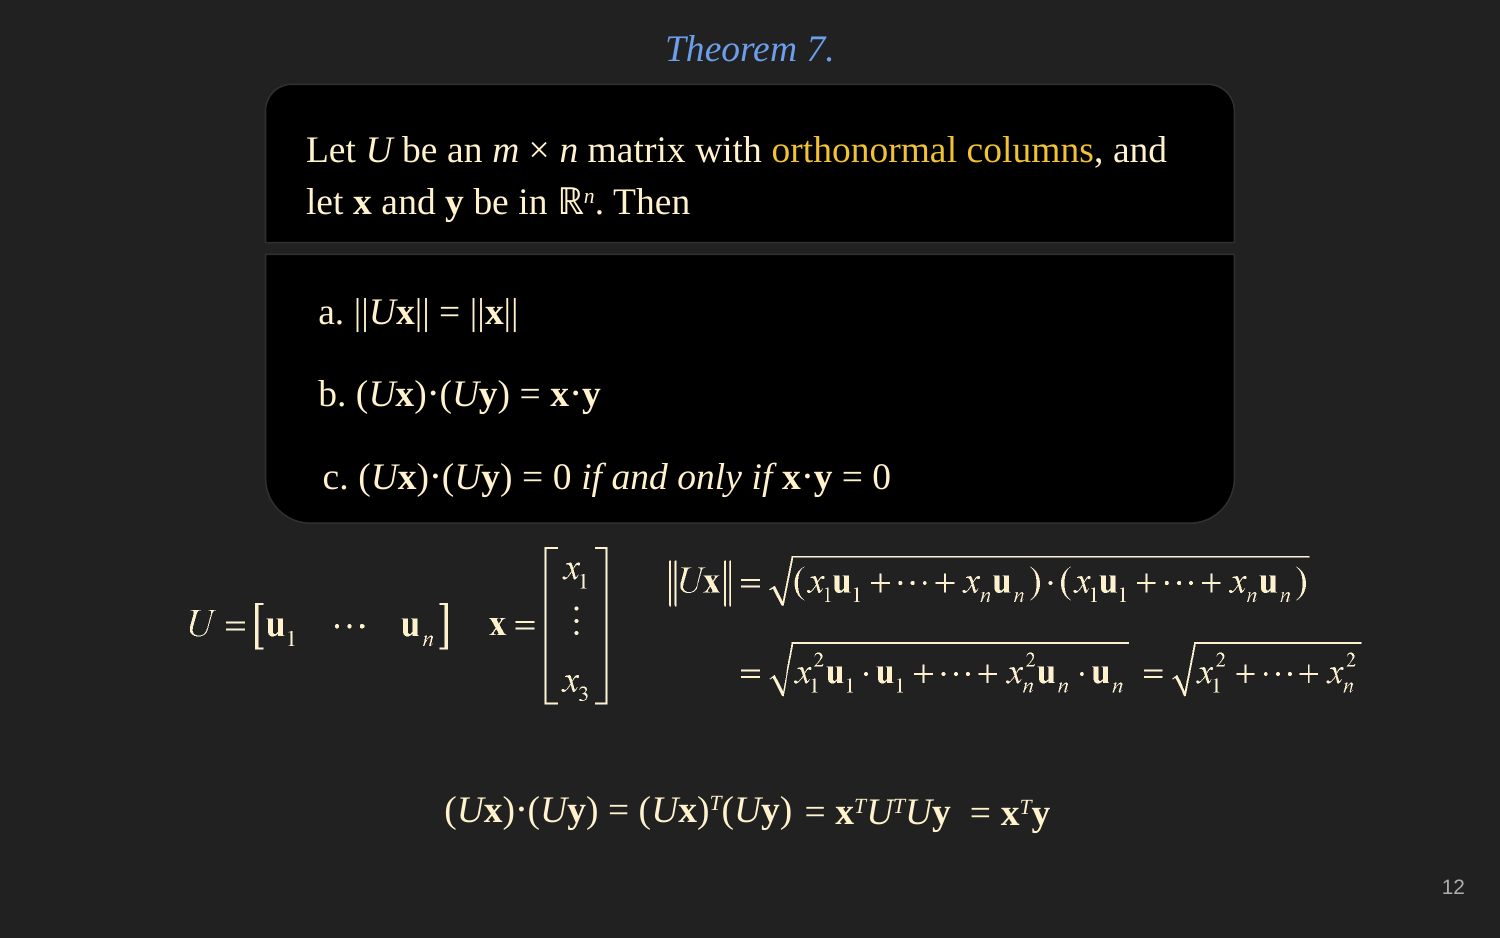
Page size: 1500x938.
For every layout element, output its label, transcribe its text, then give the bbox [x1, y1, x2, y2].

picture [737, 638, 1133, 701]
text_box b. (Ux)⋅(Uy) = x⋅y [303, 347, 1222, 448]
slide_number ‹#› [1389, 849, 1480, 922]
picture [484, 541, 614, 711]
text_box = xTUTUy [789, 765, 981, 852]
text_box Theorem 7. [72, 3, 1428, 90]
picture [1140, 638, 1365, 701]
text_box (Ux)⋅(Uy) = (Ux)T(Uy) [429, 762, 814, 894]
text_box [265, 84, 1235, 243]
text_box [265, 254, 1235, 524]
text_box = xTy [955, 766, 1095, 851]
text_box c. (Ux)⋅(Uy) = 0 if and only if x⋅y = 0 [307, 430, 1226, 531]
text_box a. ||Ux|| = ||x|| [303, 265, 1222, 347]
picture [664, 550, 1315, 611]
picture [185, 596, 453, 655]
